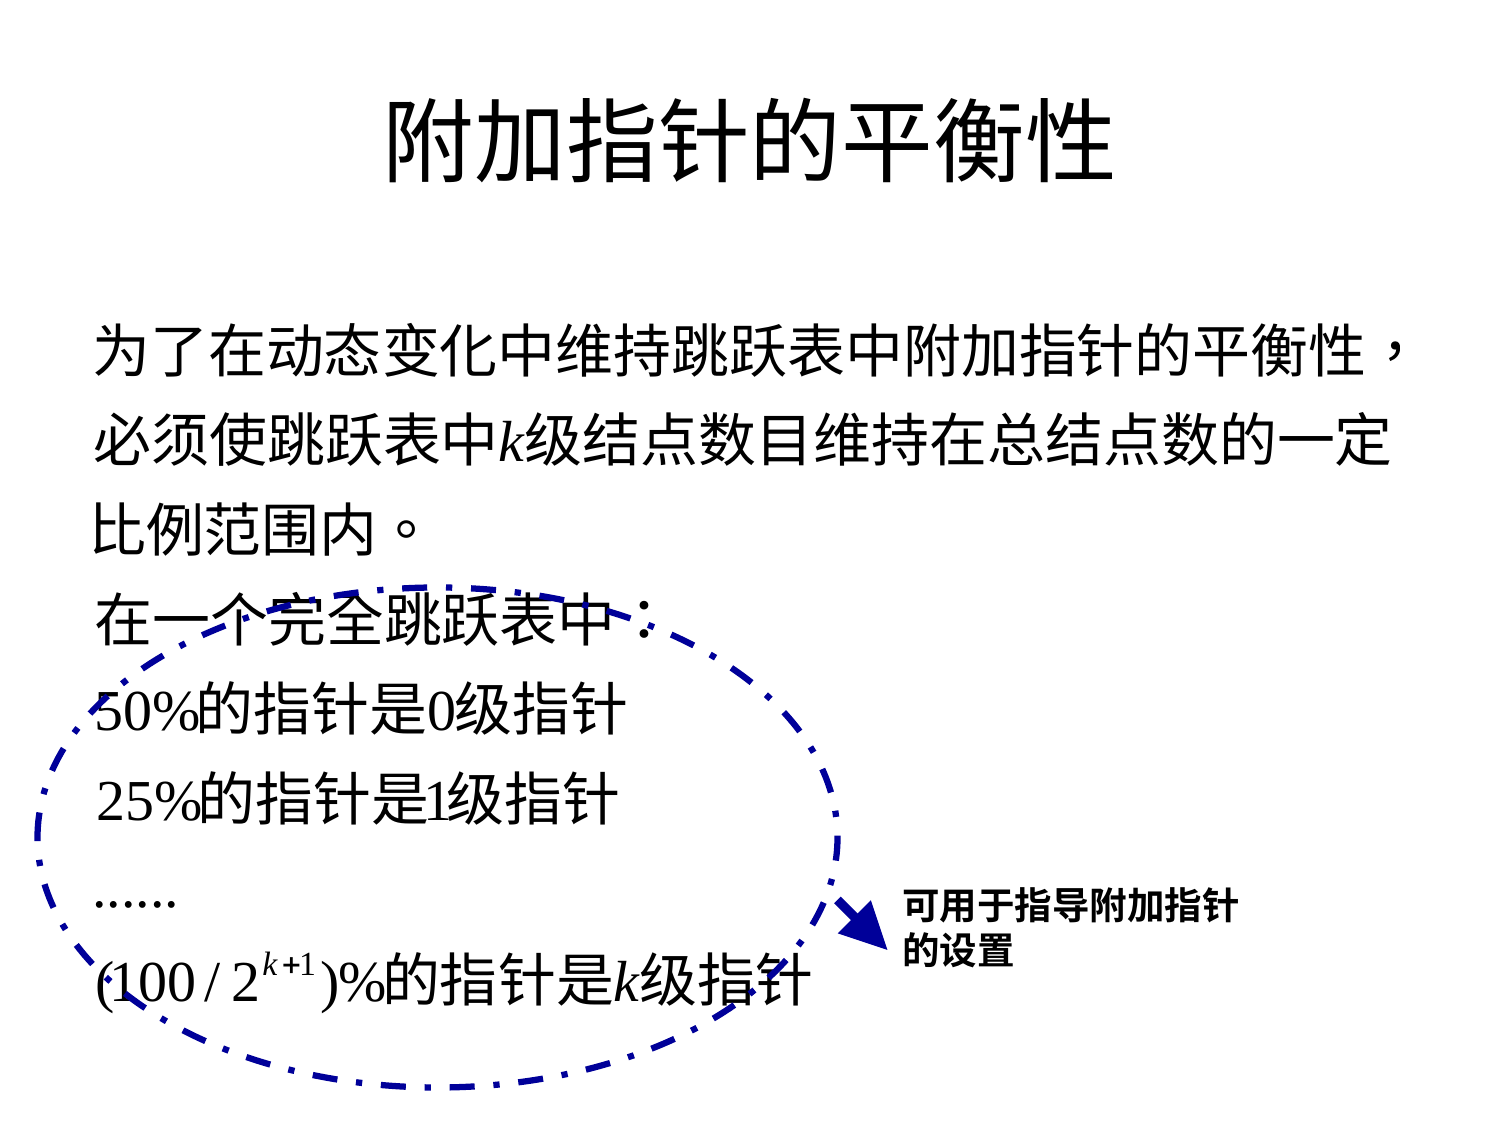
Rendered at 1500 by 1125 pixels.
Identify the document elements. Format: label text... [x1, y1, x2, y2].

text_box [37, 716, 87, 958]
title 附加指针的平衡性 [74, 44, 1426, 233]
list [87, 312, 1400, 1027]
text_box [176, 1027, 699, 1088]
